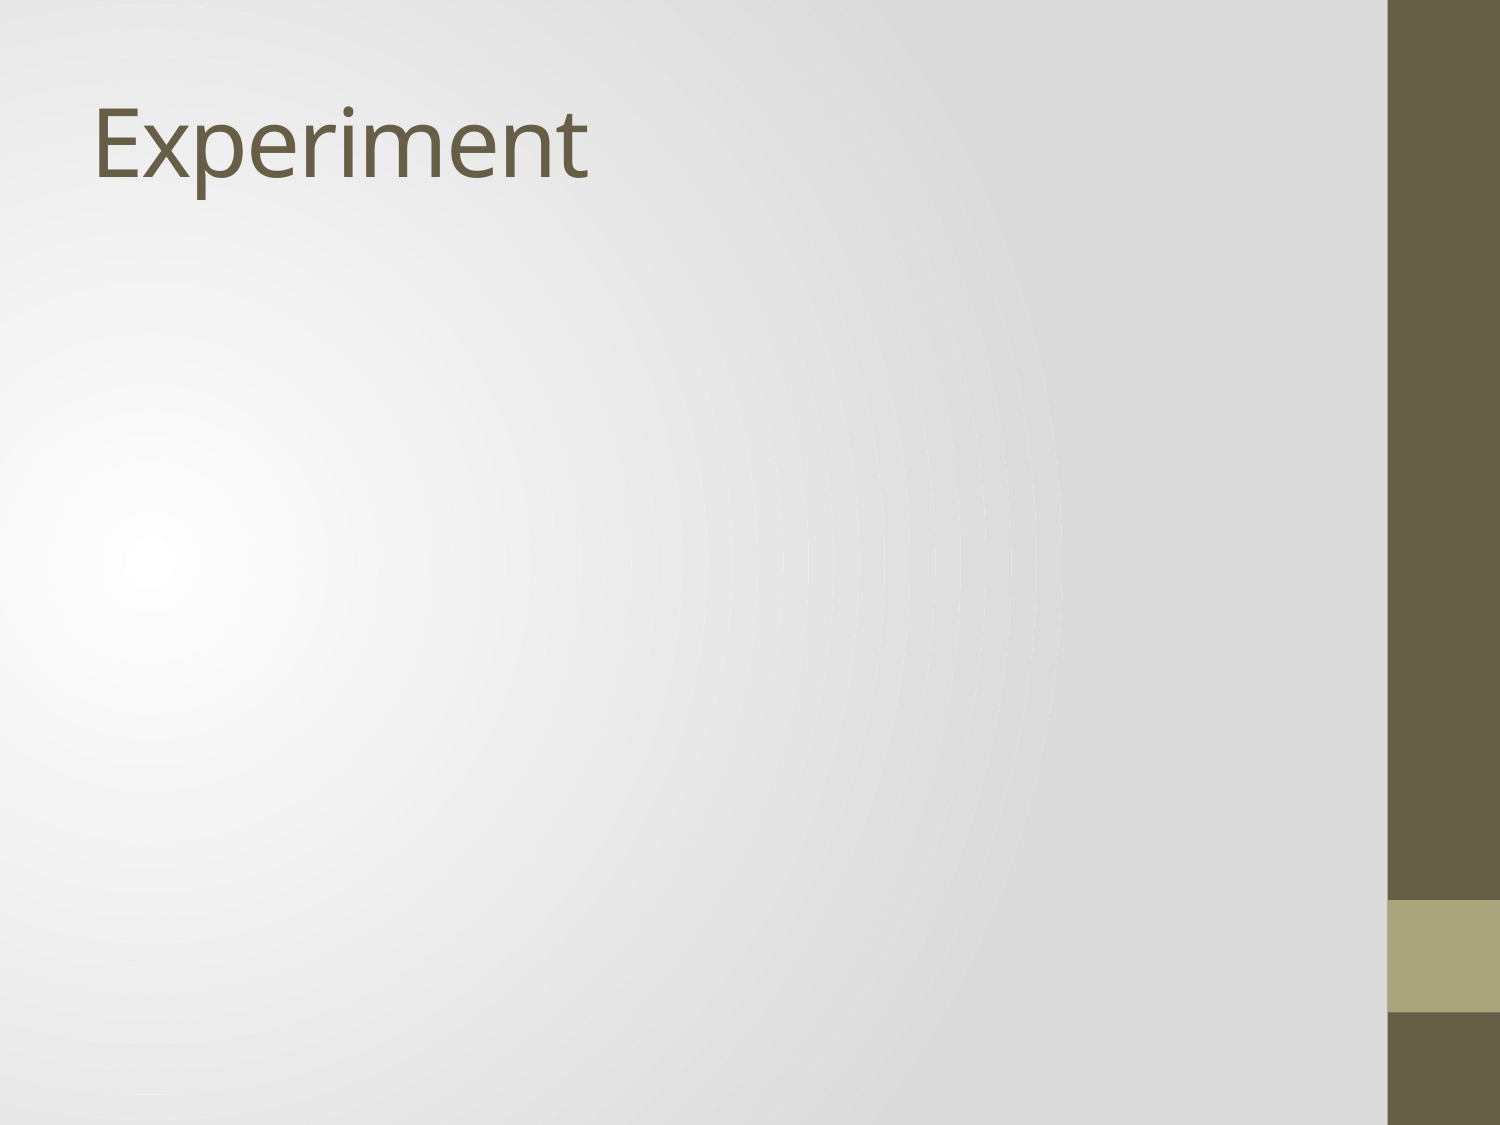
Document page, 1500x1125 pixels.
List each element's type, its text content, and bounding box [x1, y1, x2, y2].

title Experiment [75, 45, 1325, 233]
